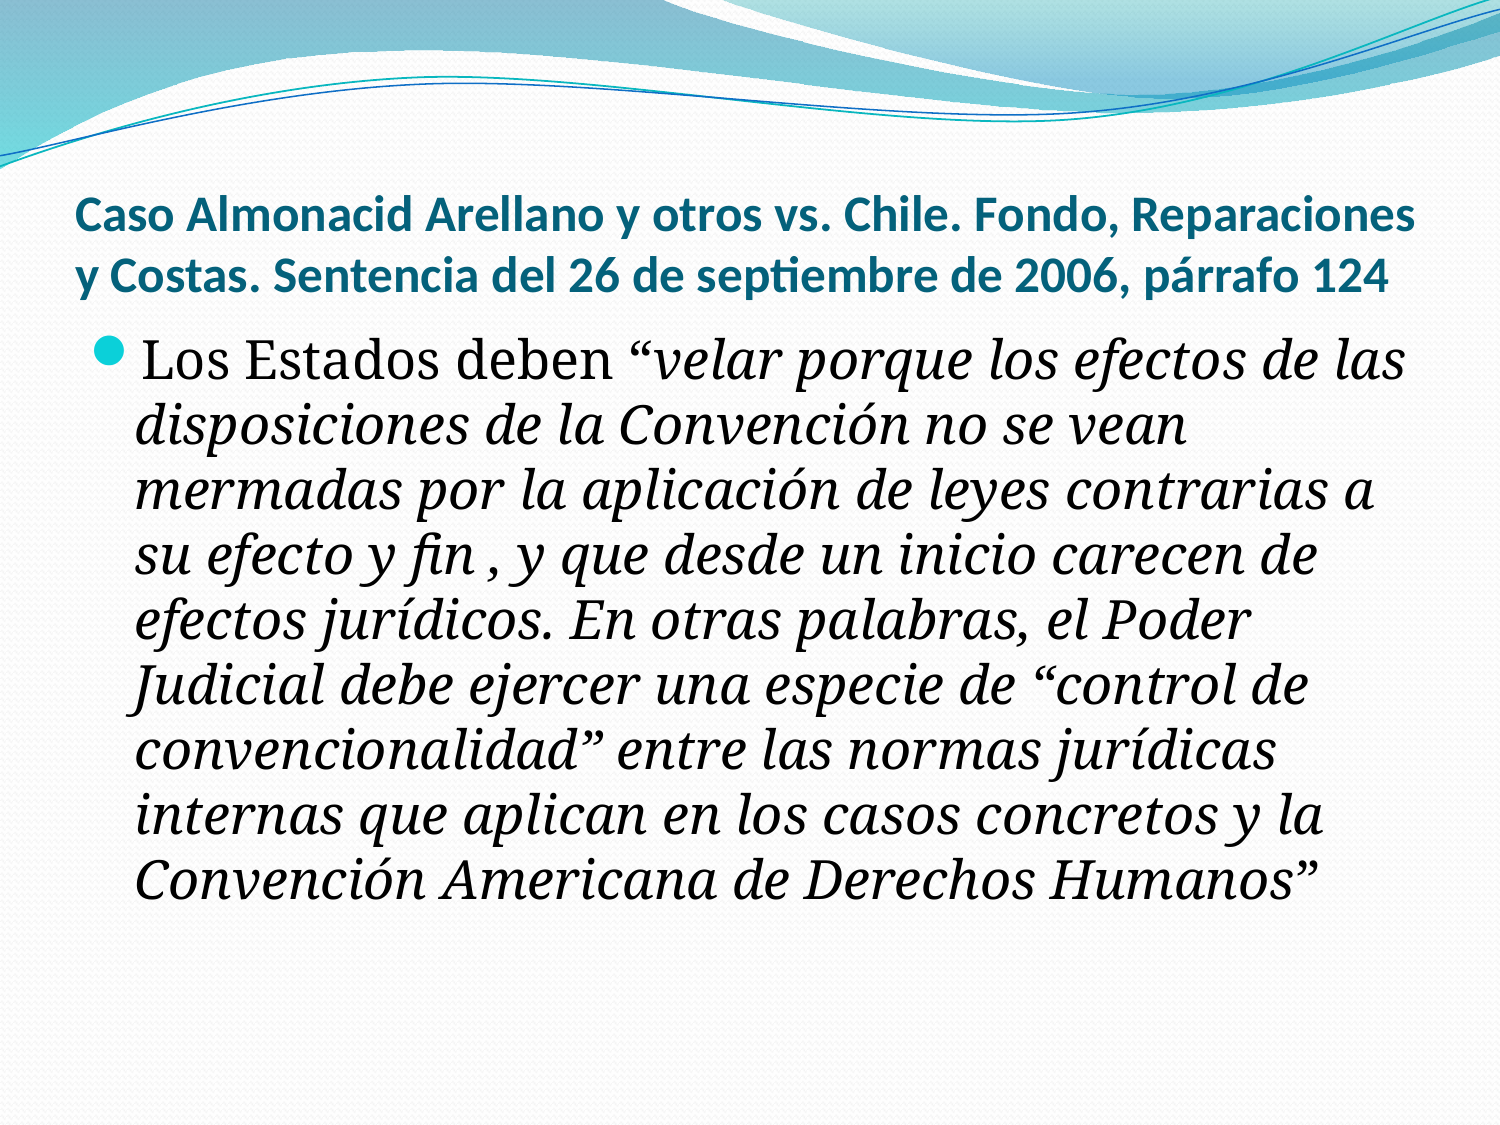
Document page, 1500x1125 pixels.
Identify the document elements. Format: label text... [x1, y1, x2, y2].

title Caso Almonacid Arellano y otros vs. Chile. Fondo, Reparaciones y Costas. Sentencia del 26 de septiembre de 2006, párrafo 124 [75, 115, 1425, 303]
list Los Estados deben “velar porque los efectos de las disposiciones de la Convención no se vean mermadas por la aplicación de leyes contrarias a su efecto y fin , y que desde un inicio carecen de efectos jurídicos. En otras palabras, el Poder Judicial debe ejercer una especie de “control de convencionalidad” entre las normas jurídicas internas que aplican en los casos concretos y la Convención Americana de Derechos Humanos” [75, 317, 1425, 1038]
